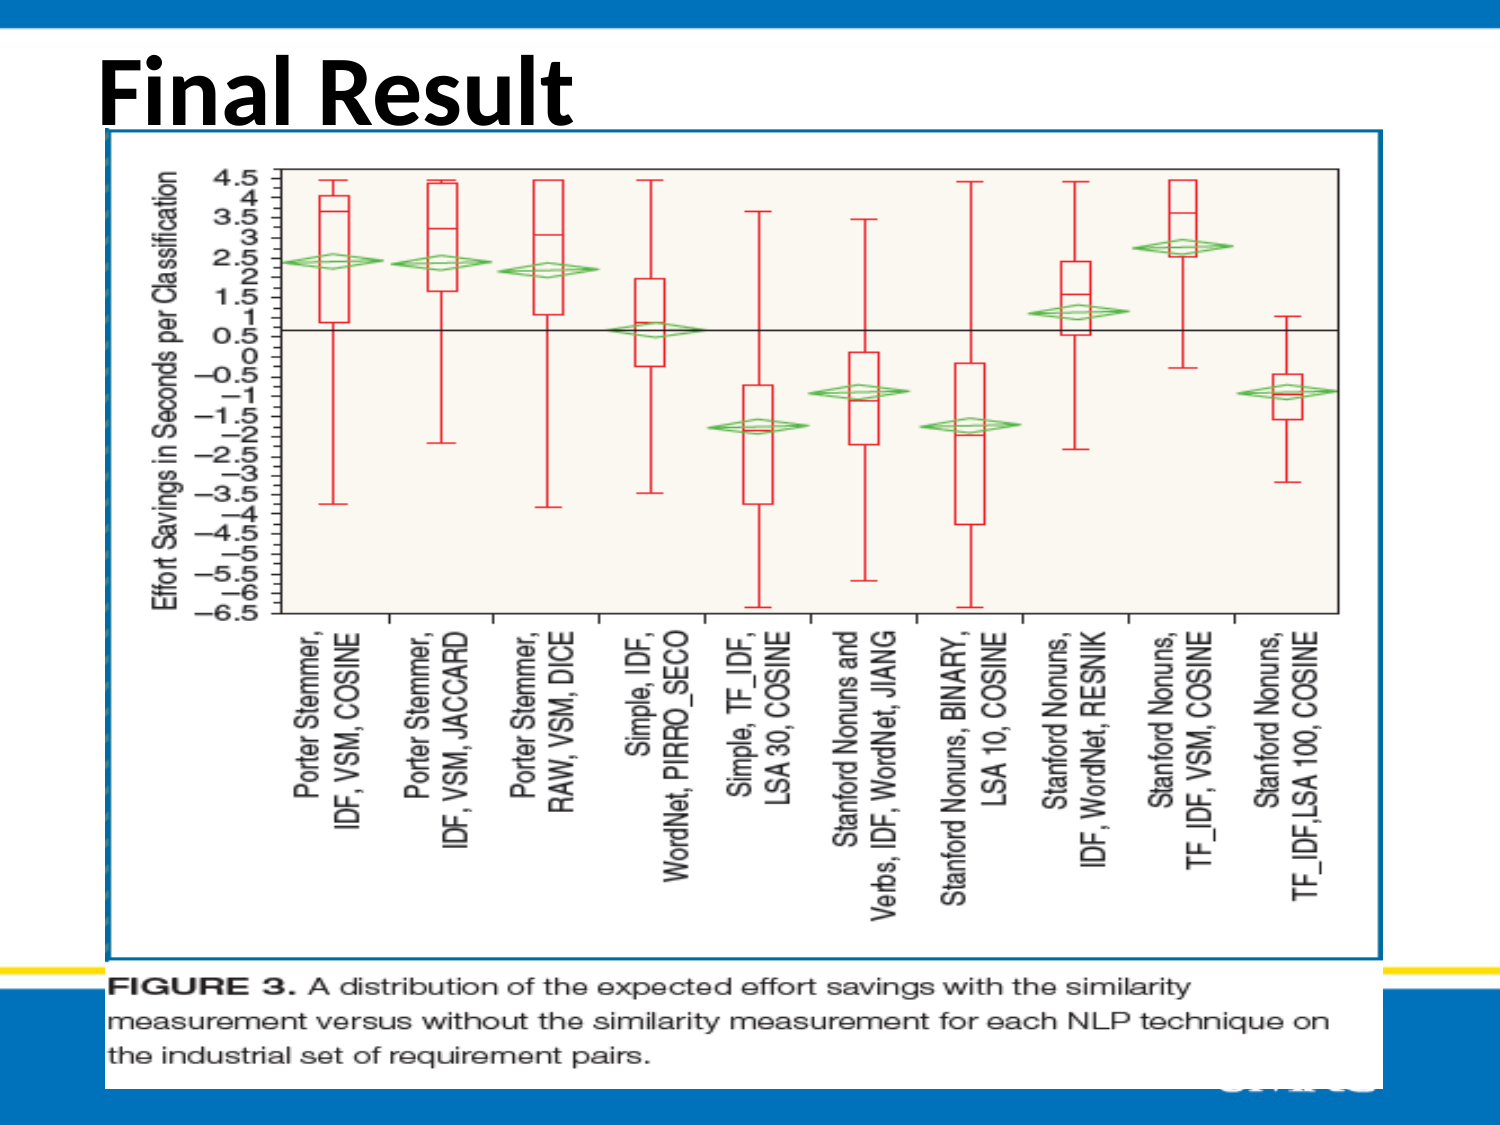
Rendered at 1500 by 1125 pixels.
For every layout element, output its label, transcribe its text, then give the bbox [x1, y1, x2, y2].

title Final Result [82, 0, 1357, 206]
picture [0, 0, 1500, 1125]
